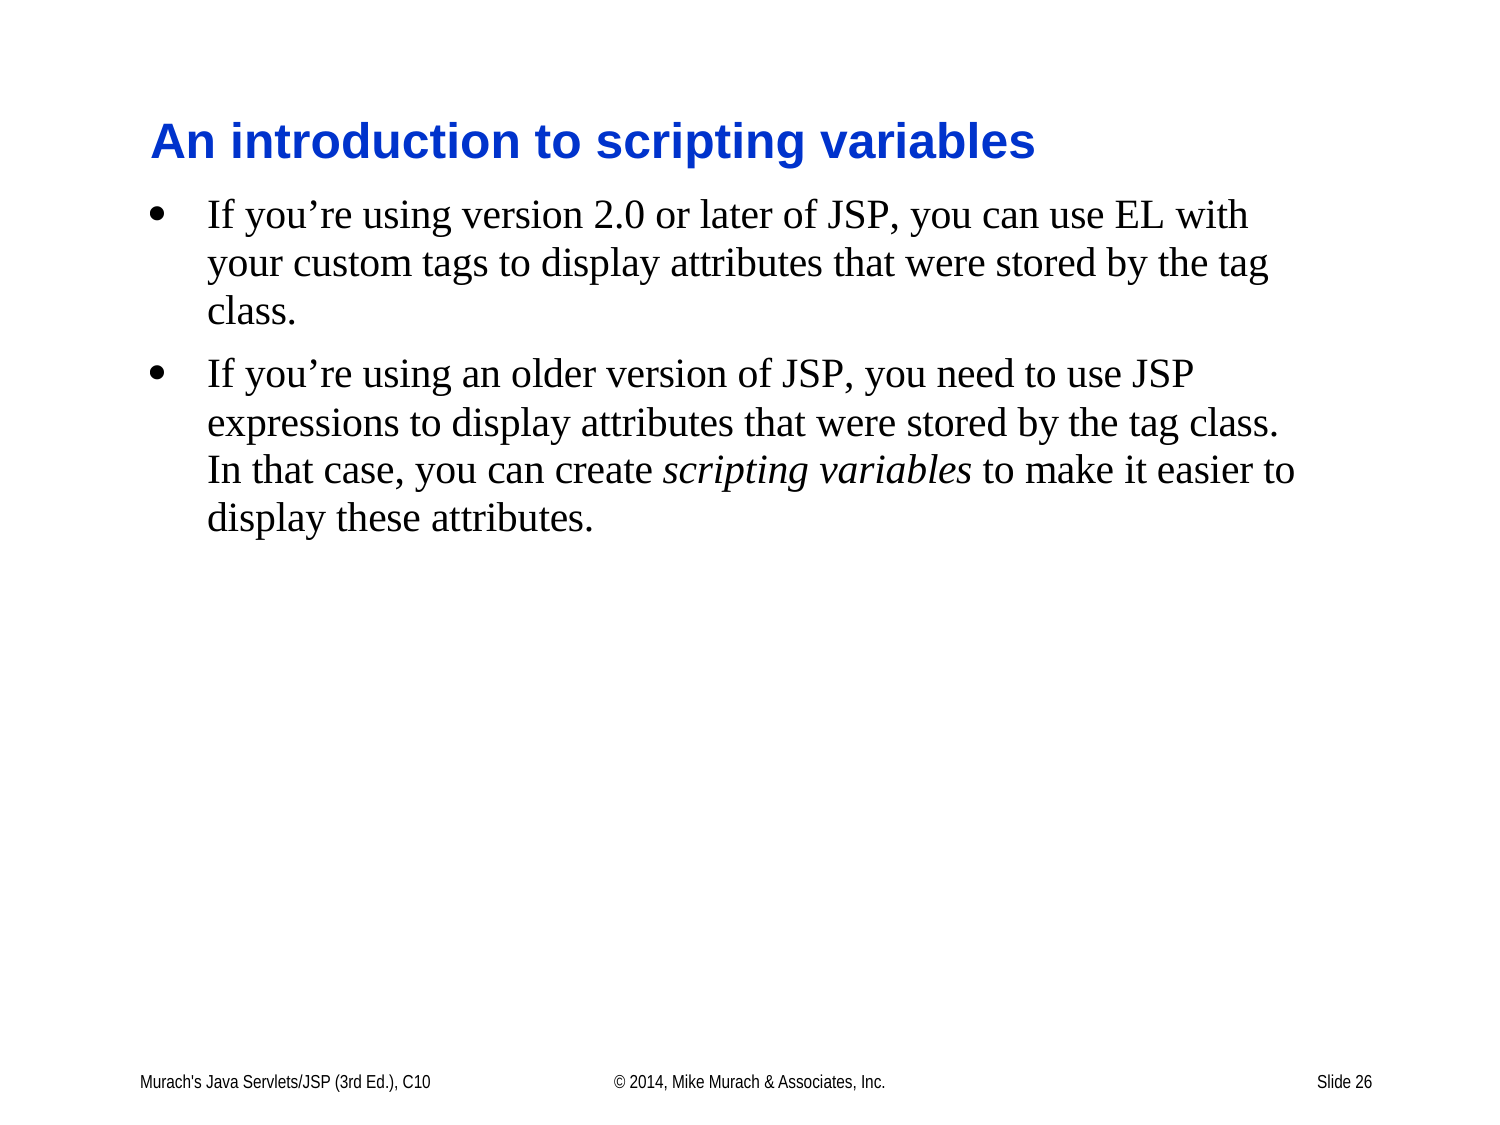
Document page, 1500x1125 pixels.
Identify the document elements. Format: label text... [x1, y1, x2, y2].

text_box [149, 112, 1347, 186]
footer © 2014, Mike Murach & Associates, Inc. [474, 1025, 1025, 1100]
slide_number Murach's Java Servlets/JSP (3rd Ed.), C10 [125, 1025, 450, 1100]
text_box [149, 187, 1348, 555]
slide_number Slide 26 [1074, 1025, 1388, 1100]
